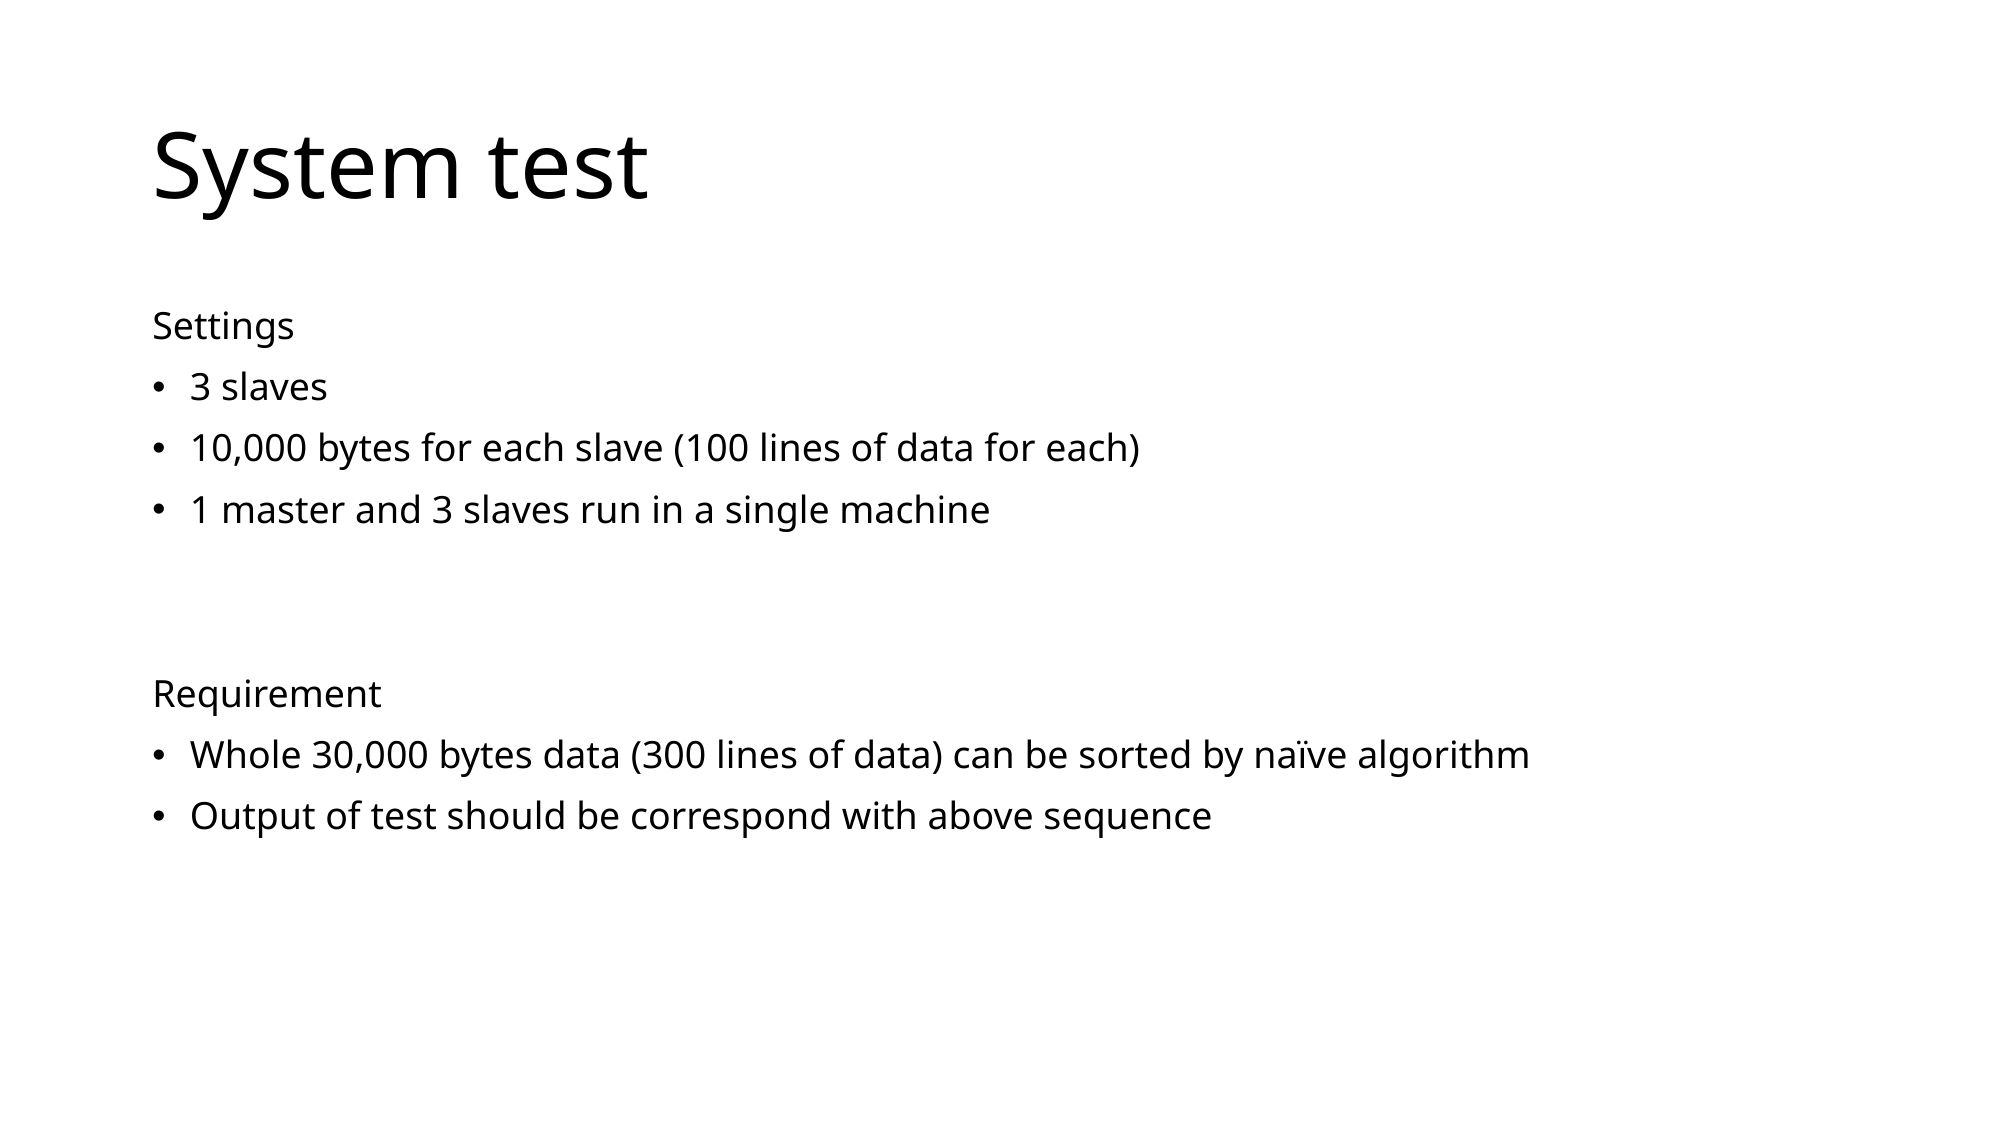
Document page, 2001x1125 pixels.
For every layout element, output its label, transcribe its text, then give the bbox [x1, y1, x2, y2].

title System test [137, 59, 1863, 278]
list Settings 3 slaves 10,000 bytes for each slave (100 lines of data for each) 1 master and 3 slaves run in a single machine Requirement Whole 30,000 bytes data (300 lines of data) can be sorted by naïve algorithm Output of test should be correspond with above sequence [137, 299, 1863, 1014]
